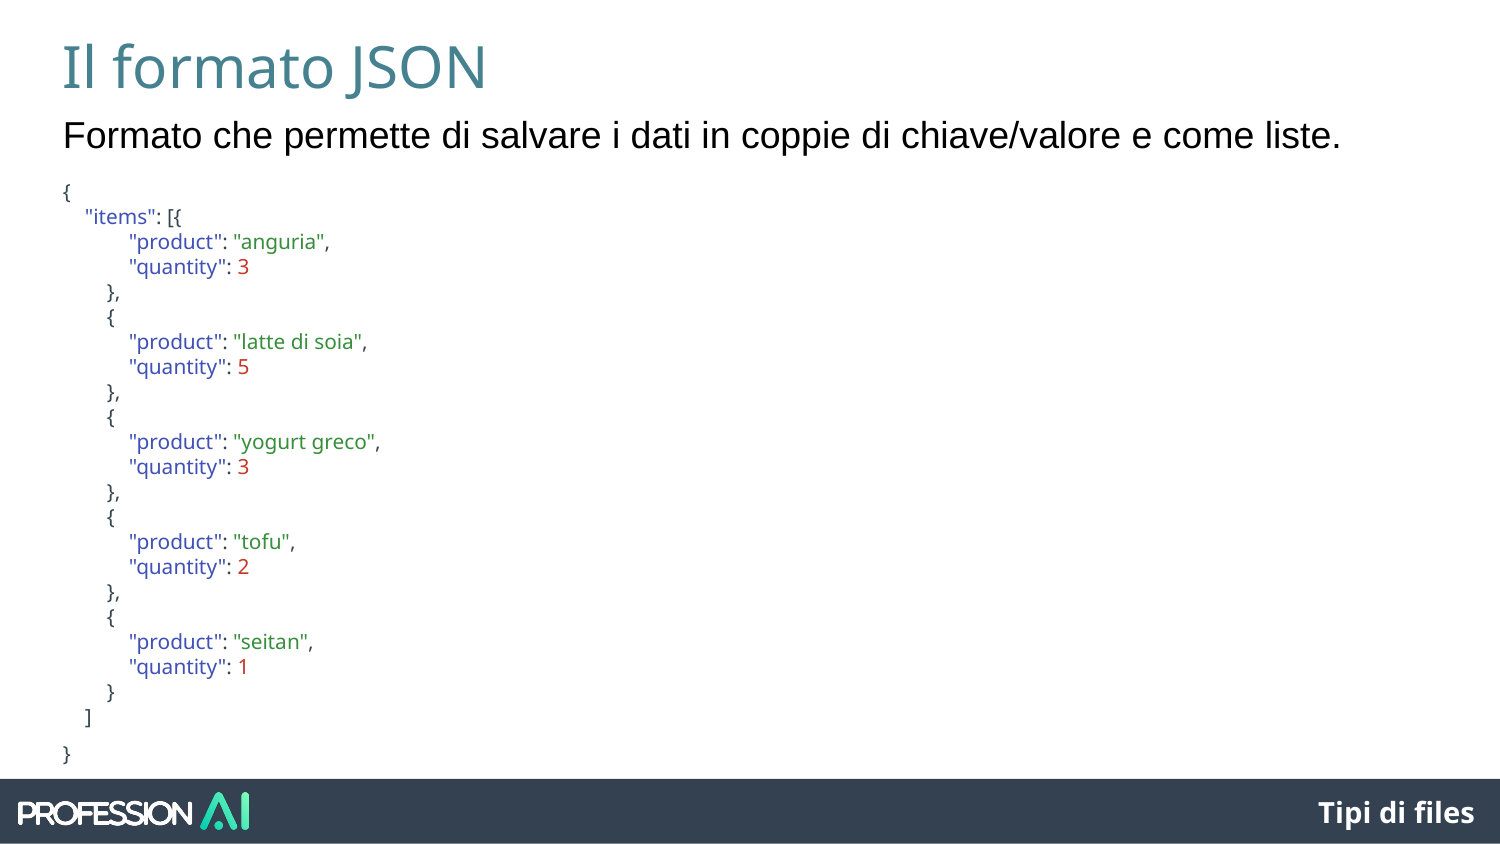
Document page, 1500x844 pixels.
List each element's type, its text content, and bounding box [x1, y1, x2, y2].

text_box Formato che permette di salvare i dati in coppie di chiave/valore e come liste. [47, 95, 1402, 171]
text_box Il formato JSON [48, 15, 1230, 95]
picture [17, 792, 250, 831]
text_box Tipi di files [1057, 778, 1490, 844]
text_box [0, 778, 1057, 844]
text_box [1490, 778, 1500, 844]
text_box { "items": [{ "product": "anguria", "quantity": 3 }, { "product": "latte di soia", "quantity": 5 }, { "product": "yogurt greco", "quantity": 3 }, { "product": "tofu", "quantity": 2 }, { "product": "seitan", "quantity": 1 } ] } [47, 163, 1154, 801]
